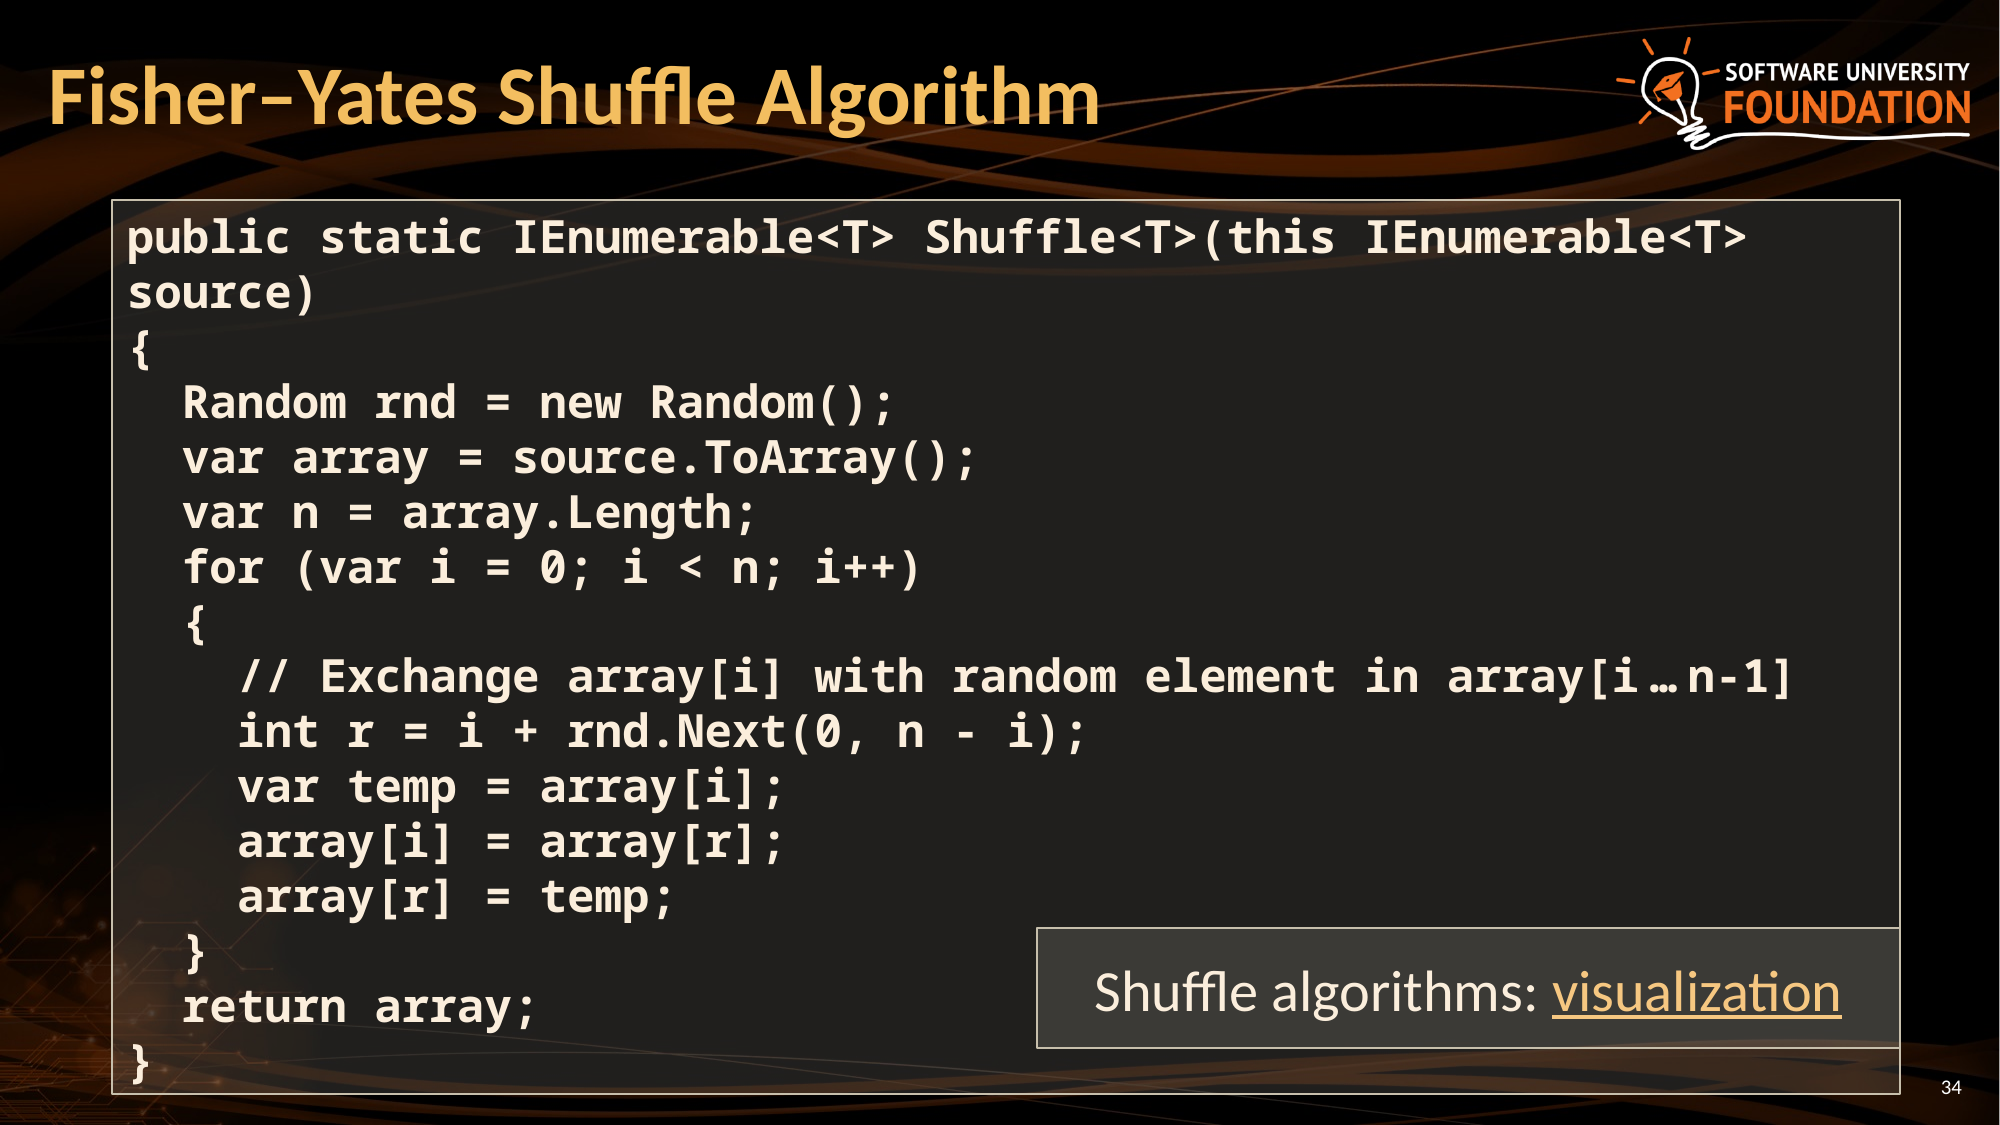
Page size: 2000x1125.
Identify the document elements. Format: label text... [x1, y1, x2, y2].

text_box public static IEnumerable<T> Shuffle<T>(this IEnumerable<T> source) { Random rnd = new Random(); var array = source.ToArray(); var n = array.Length; for (var i = 0; i < n; i++) { // Exchange array[i] with random element in array[i … n-1] int r = i + rnd.Next(0, n - i); var temp = array[i]; array[i] = array[r]; array[r] = temp; } return array; } [112, 199, 1900, 1095]
title Fisher–Yates Shuffle Algorithm [30, 6, 1602, 189]
text_box Shuffle algorithms: visualization [1037, 927, 1900, 1049]
slide_number 34 [1897, 1070, 1968, 1103]
picture [0, 0, 2000, 1125]
